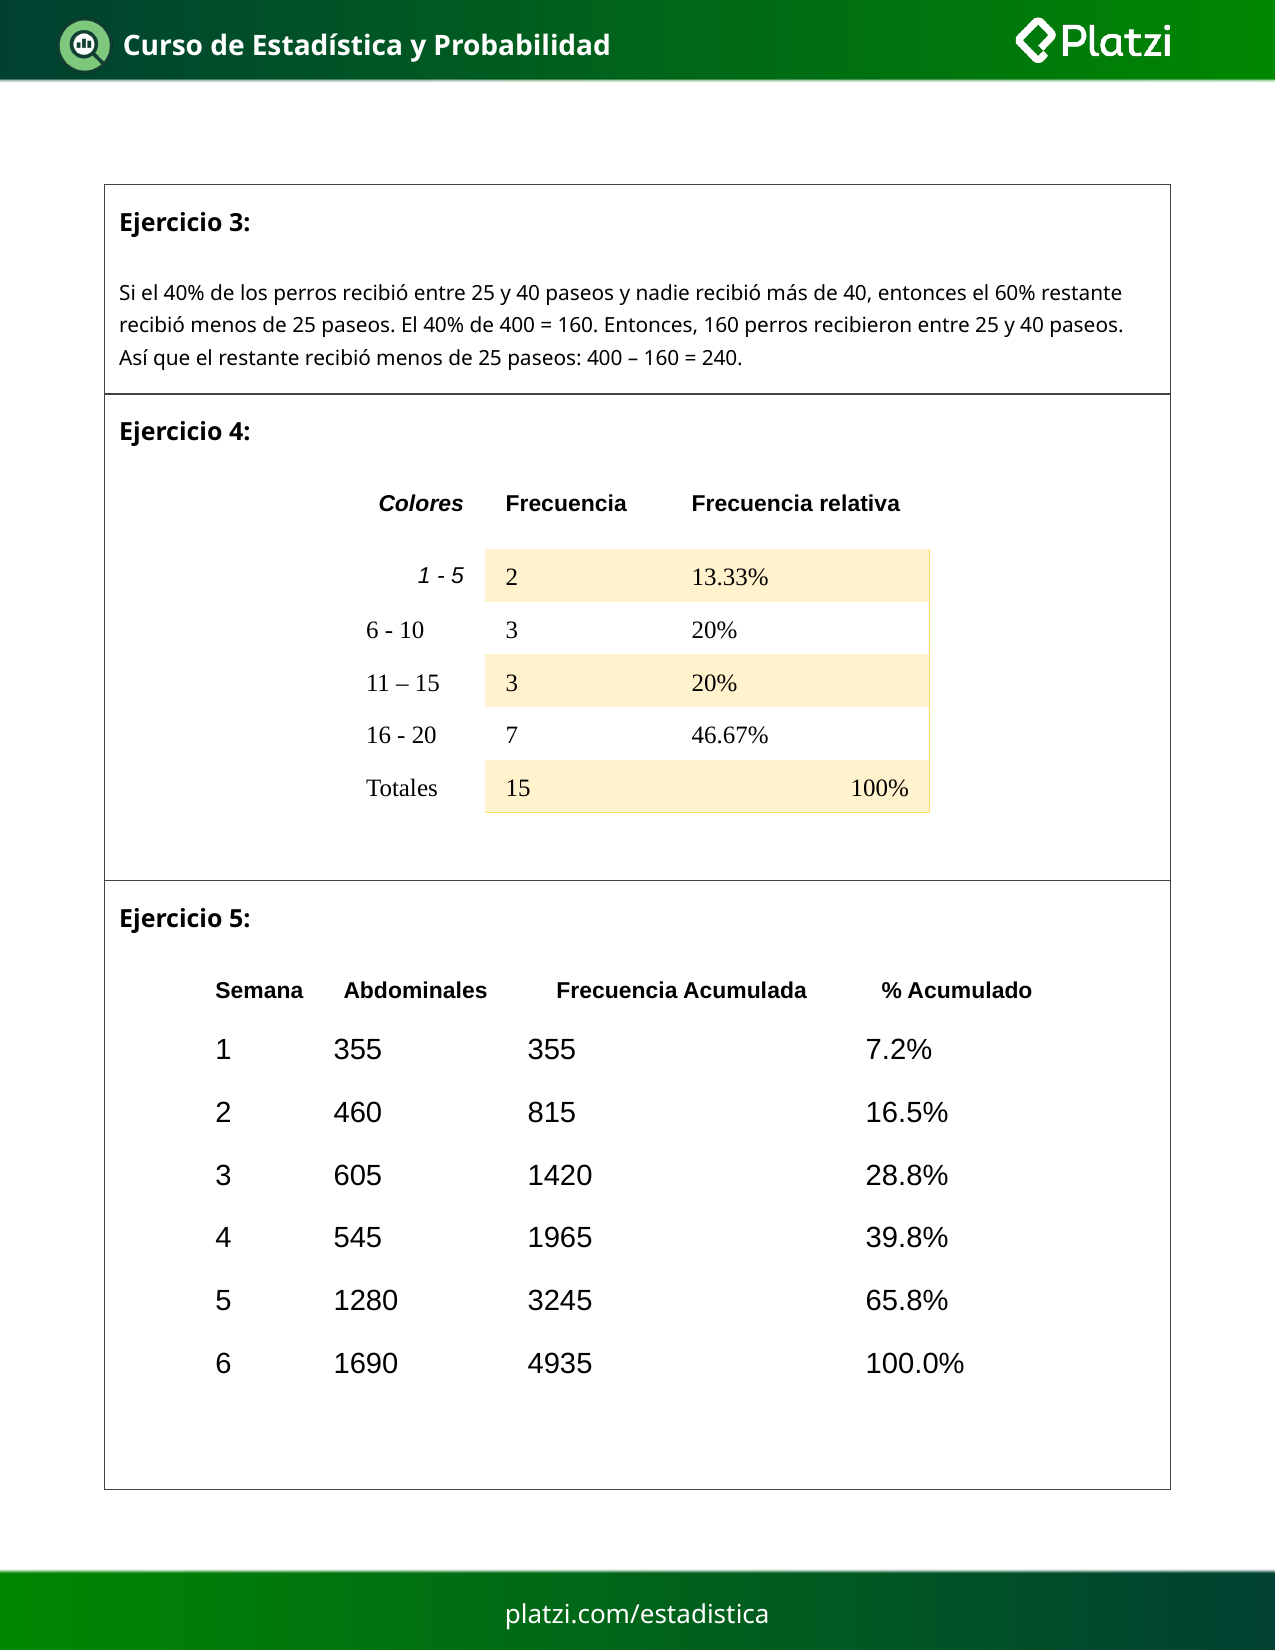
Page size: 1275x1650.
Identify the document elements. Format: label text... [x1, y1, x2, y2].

table_cell 4935 [513, 1332, 851, 1394]
table_header Frecuencia [485, 477, 671, 549]
table_cell 3 [200, 1144, 319, 1206]
table_cell 15 [485, 760, 671, 812]
table_cell 815 [513, 1081, 851, 1144]
table_cell 16.5% [851, 1081, 1064, 1144]
table_cell 545 [319, 1206, 513, 1269]
table_cell 6 [200, 1332, 319, 1394]
table_header Semana [200, 959, 319, 1018]
table_cell 20% [671, 602, 929, 654]
table_header Frecuencia relativa [671, 477, 930, 549]
table_header Colores [345, 477, 485, 549]
table_cell 2 [200, 1081, 319, 1144]
table_cell 28.8% [851, 1144, 1064, 1206]
table_cell 1280 [319, 1269, 513, 1332]
table_cell 1 - 5 [345, 549, 485, 602]
table_cell 11 – 15 [345, 654, 485, 707]
table_cell 2 [485, 549, 671, 602]
table_cell 1965 [513, 1206, 851, 1269]
table_cell 460 [319, 1081, 513, 1144]
picture [0, 0, 1275, 1650]
table_cell 7 [485, 707, 671, 760]
title Curso de Estadística y Probabilidad [101, 6, 977, 86]
table_cell 100% [671, 760, 929, 812]
table_cell 7.2% [851, 1018, 1064, 1081]
table_cell Ejercicio 5: [105, 881, 1170, 1489]
table_cell 605 [319, 1144, 513, 1206]
table_cell 65.8% [851, 1269, 1064, 1332]
subtitle platzi.com/estadistica [200, 1571, 1075, 1650]
table_cell 39.8% [851, 1206, 1064, 1269]
table_cell 6 - 10 [345, 602, 485, 654]
table_cell 3 [485, 654, 671, 707]
table_header Ejercicio 3: Si el 40% de los perros recibió entre 25 y 40 paseos y nadie recibió más de 40, entonces el 60% restante recibió menos de 25 paseos. El 40% de 400 = 160. Entonces, 160 perros recibieron entre 25 y 40 paseos. Así que el restante recibió menos de 25 paseos: 400 – 160 = 240. [105, 185, 1170, 393]
table_cell 355 [513, 1018, 851, 1081]
table_cell 3245 [513, 1269, 851, 1332]
table_cell 4 [200, 1206, 319, 1269]
table_header Abdominales [319, 959, 513, 1018]
table_header % Acumulado [851, 959, 1064, 1018]
table_cell 46.67% [671, 707, 929, 760]
table_cell Totales [345, 760, 485, 813]
table_cell Ejercicio 4: [105, 395, 1170, 880]
table_cell 355 [319, 1018, 513, 1081]
table_cell 1690 [319, 1332, 513, 1394]
table_cell 13.33% [671, 549, 929, 602]
table_cell 100.0% [851, 1332, 1064, 1394]
table_cell 3 [485, 602, 671, 654]
table_header Frecuencia Acumulada [513, 959, 851, 1018]
table_cell 20% [671, 654, 929, 707]
table_cell 1420 [513, 1144, 851, 1206]
table_cell 16 - 20 [345, 707, 485, 760]
table_cell 1 [200, 1018, 319, 1081]
table_cell 5 [200, 1269, 319, 1332]
